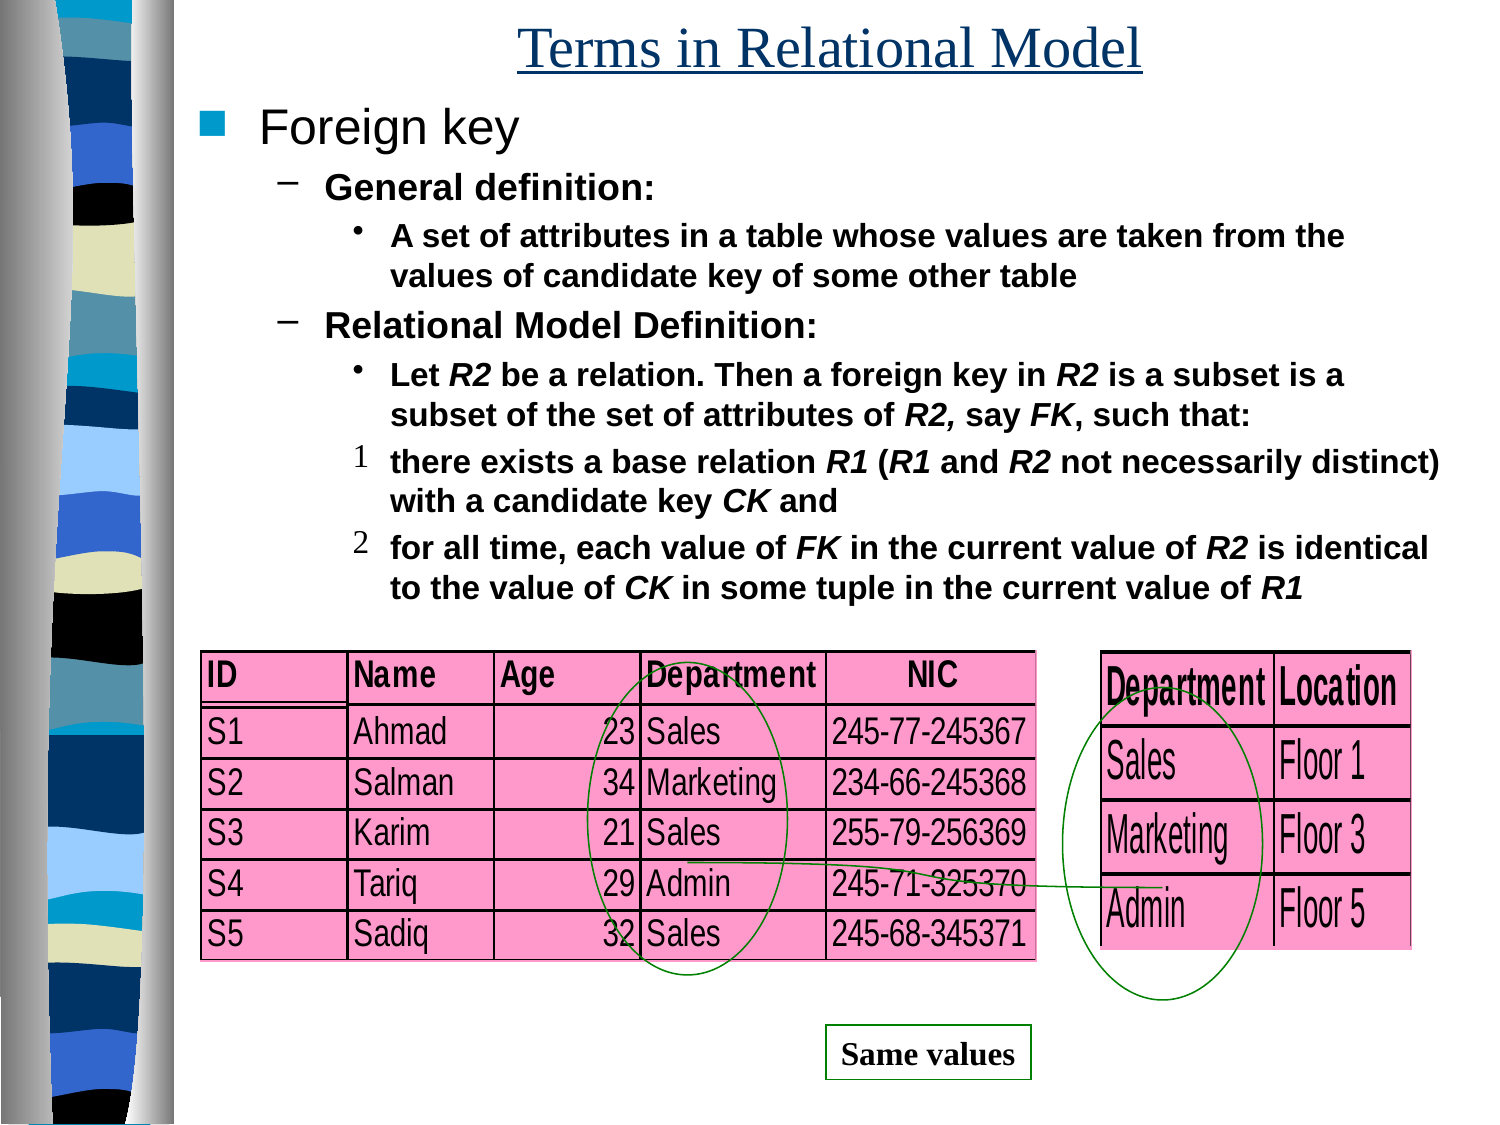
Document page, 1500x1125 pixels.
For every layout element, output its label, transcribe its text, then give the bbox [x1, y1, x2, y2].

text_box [587, 662, 1263, 1082]
title Terms in Relational Model [192, 0, 1468, 87]
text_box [199, 649, 1413, 963]
list Foreign key General definition: A set of attributes in a table whose values are taken from the values of candidate key of some other table Relational Model Definition: Let R2 be a relation. Then a foreign key in R2 is a subset is a subset of the set of attributes of R2, say FK, such that: there exists a base relation R1 (R1 and R2 not necessarily distinct) with a candidate key CK and for all time, each value of FK in the current value of R2 is identical to the value of CK in some tuple in the current value of R1 [187, 87, 1468, 613]
